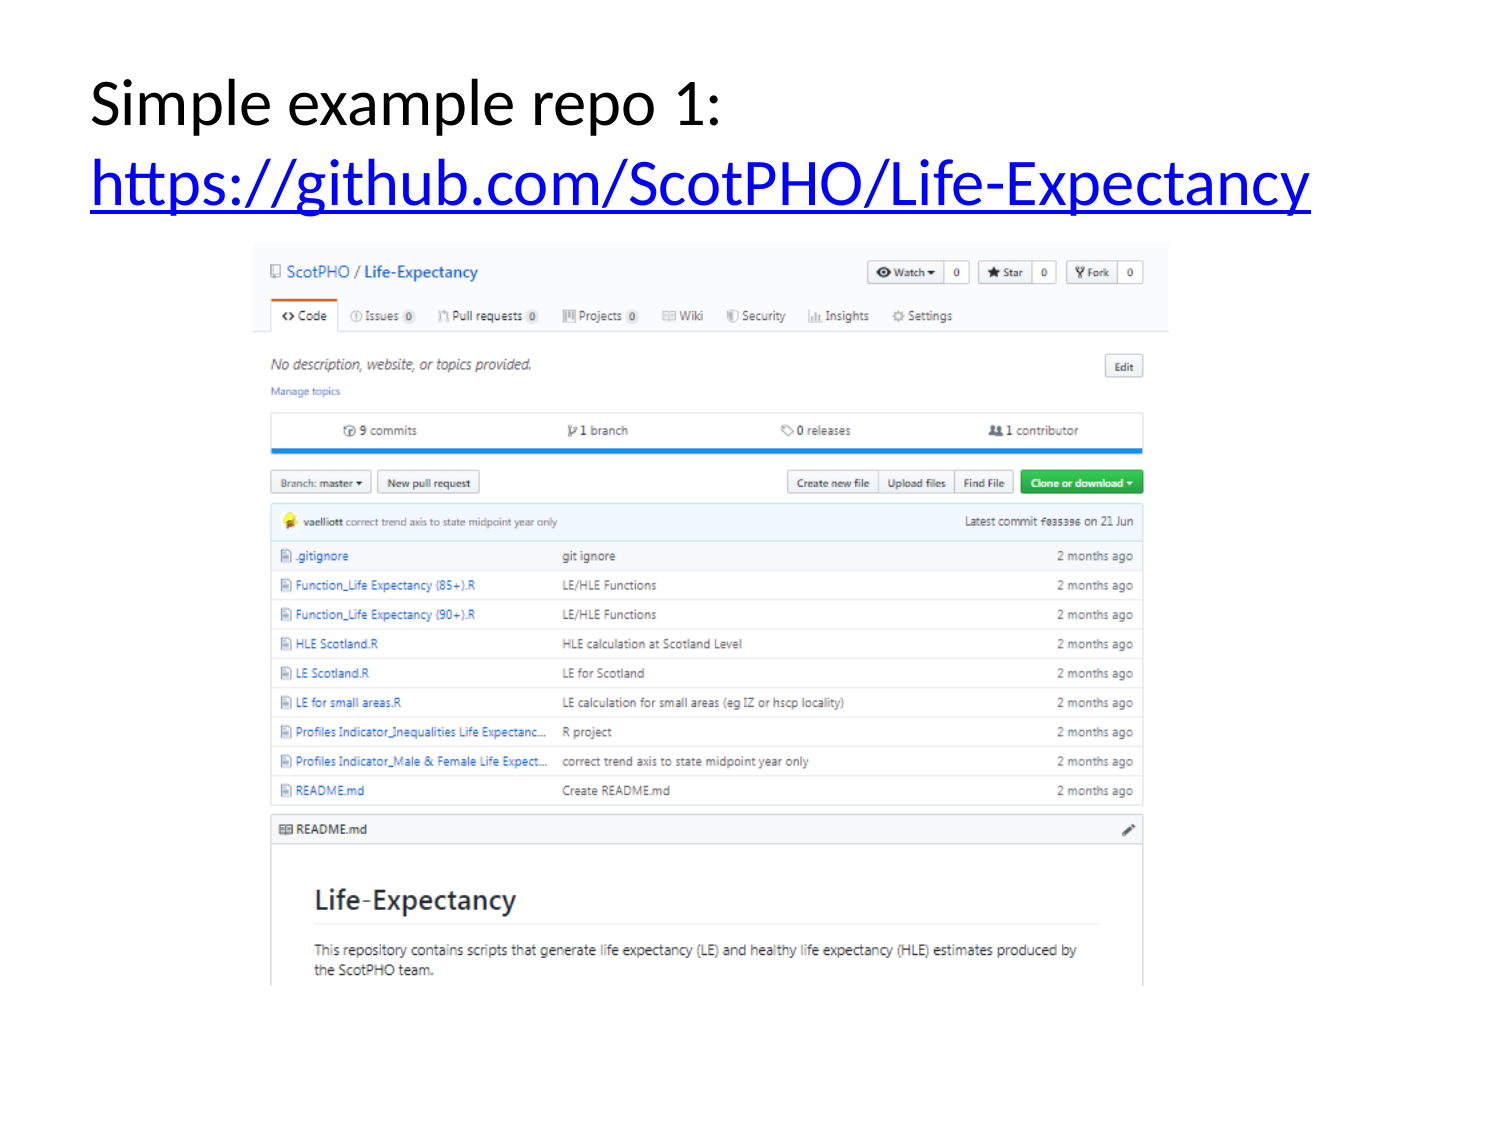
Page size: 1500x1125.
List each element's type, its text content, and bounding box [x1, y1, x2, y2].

title Simple example repo 1: https://github.com/ScotPHO/Life-Expectancy [75, 45, 1425, 233]
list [253, 243, 1169, 987]
